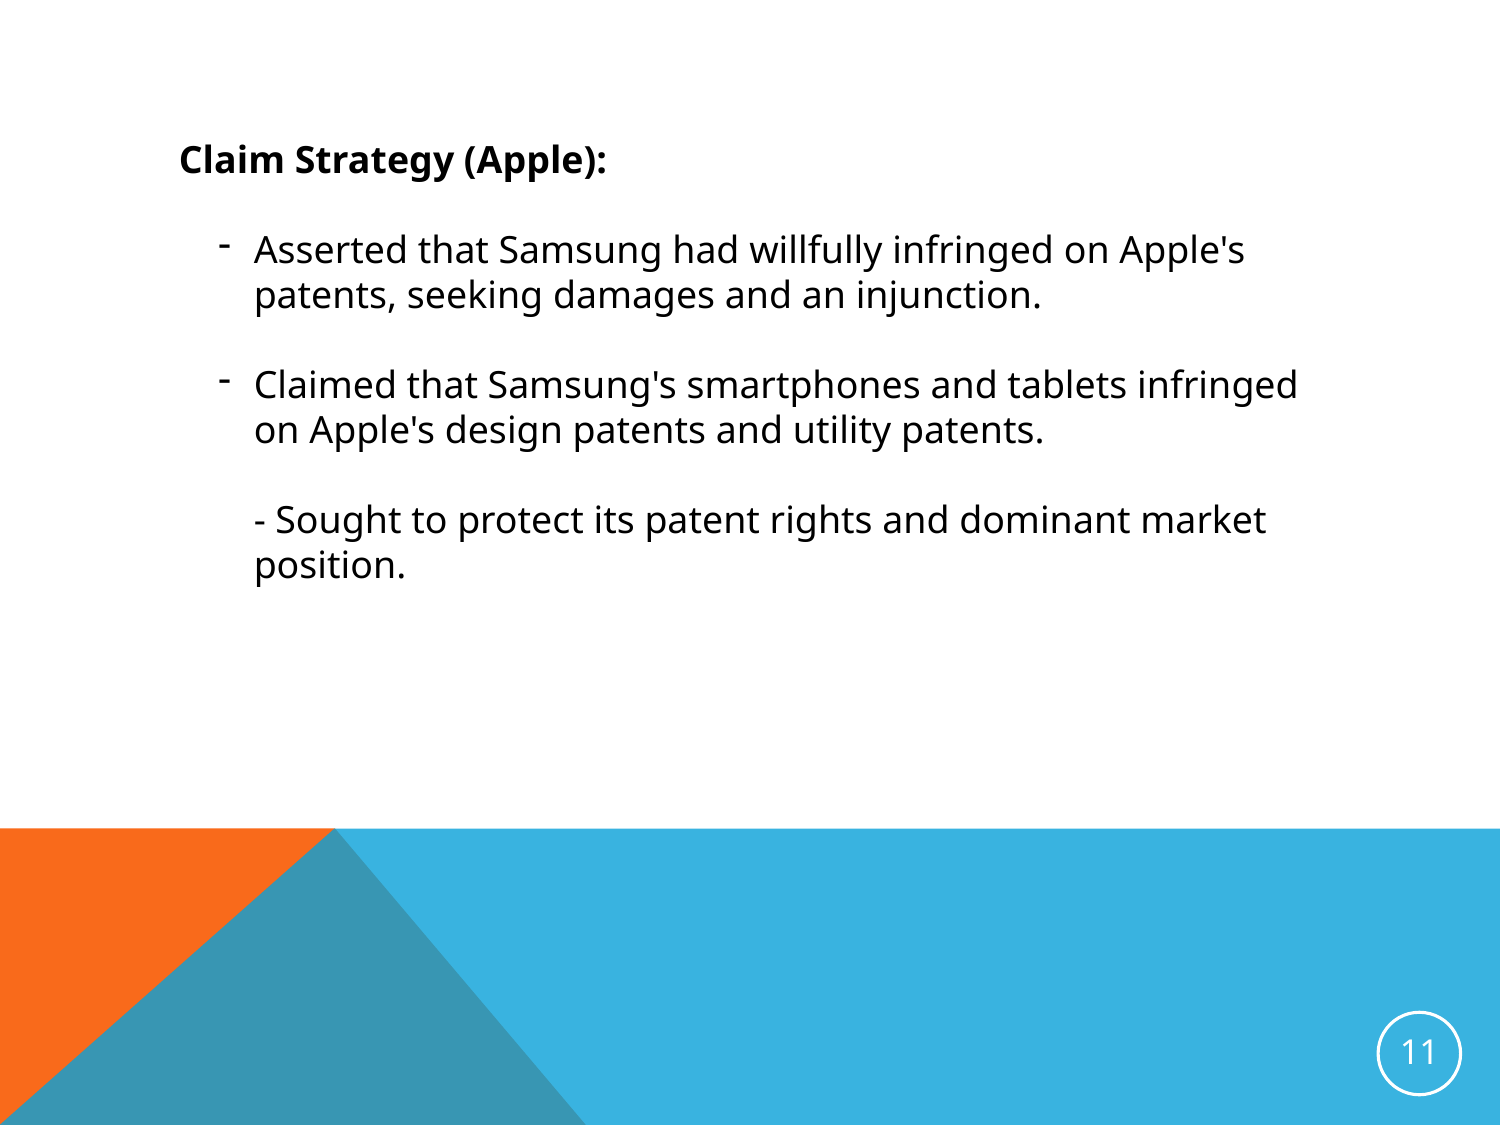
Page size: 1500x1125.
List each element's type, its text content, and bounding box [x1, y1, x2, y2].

slide_number 11 [1376, 1010, 1463, 1097]
text_box Claim Strategy (Apple): Asserted that Samsung had willfully infringed on Apple's patents, seeking damages and an injunction. Claimed that Samsung's smartphones and tablets infringed on Apple's design patents and utility patents. - Sought to protect its patent rights and dominant market position. [163, 128, 1336, 594]
